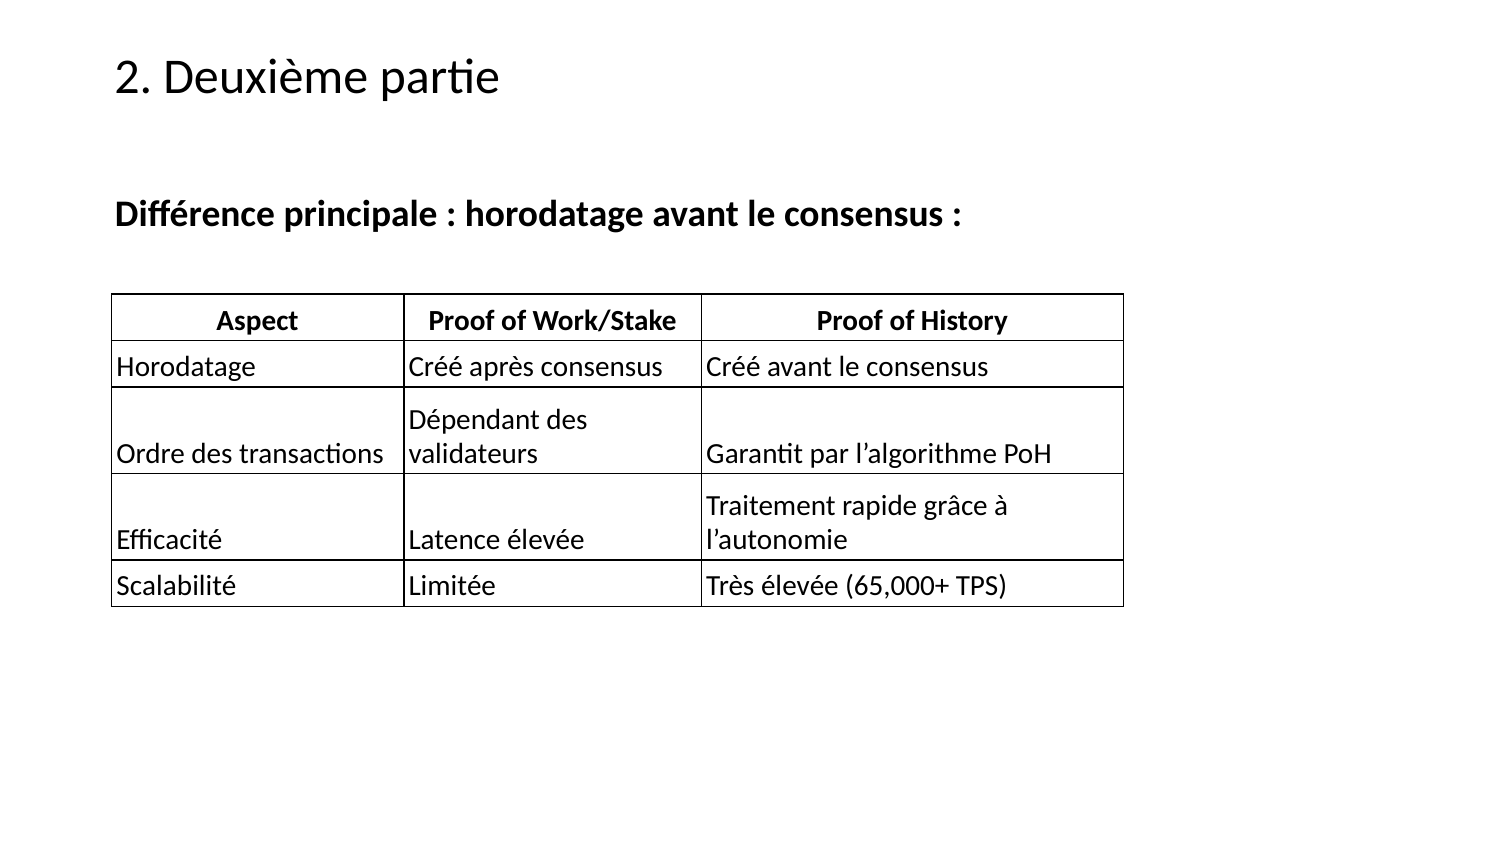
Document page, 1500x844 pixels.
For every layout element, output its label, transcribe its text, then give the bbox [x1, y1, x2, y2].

table_header Proof of History [702, 295, 1123, 340]
table_cell Très élevée (65,000+ TPS) [702, 561, 1123, 606]
table_cell Limitée [405, 561, 701, 606]
table_cell Efficacité [112, 474, 403, 559]
text_box 2. Deuxième partie [103, 44, 1397, 117]
table_cell Ordre des transactions [112, 388, 403, 473]
text_box Différence principale : horodatage avant le consensus : [103, 176, 1399, 463]
table_cell Créé avant le consensus [702, 341, 1123, 386]
table_cell Horodatage [112, 341, 403, 386]
table_header Aspect [112, 295, 403, 340]
table_cell Dépendant des validateurs [405, 388, 701, 473]
table_cell Latence élevée [405, 474, 701, 559]
table_cell Garantit par l’algorithme PoH [702, 388, 1123, 473]
table_cell Scalabilité [112, 561, 403, 606]
table_header Proof of Work/Stake [405, 295, 701, 340]
table_cell Créé après consensus [405, 341, 701, 386]
table_cell Traitement rapide grâce à l’autonomie [702, 474, 1123, 559]
